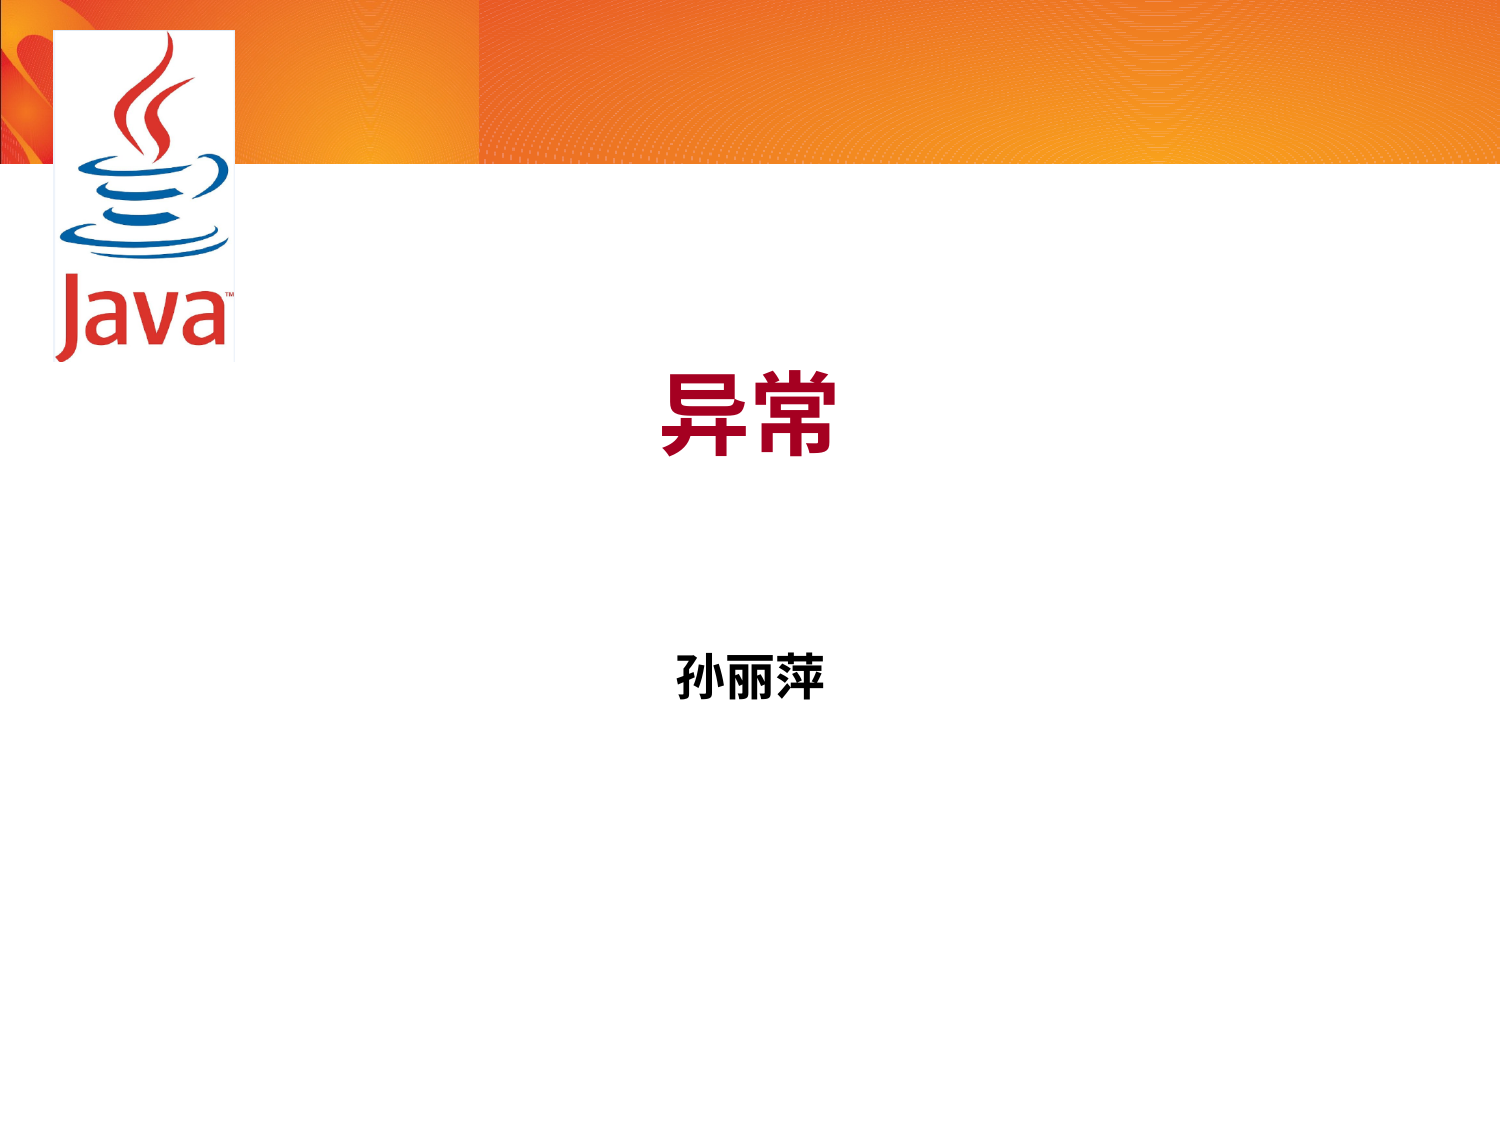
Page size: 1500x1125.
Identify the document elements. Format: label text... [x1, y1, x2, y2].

subtitle 孙丽萍 [225, 637, 1275, 925]
title 异常 [112, 349, 1388, 591]
picture [0, 0, 1500, 362]
